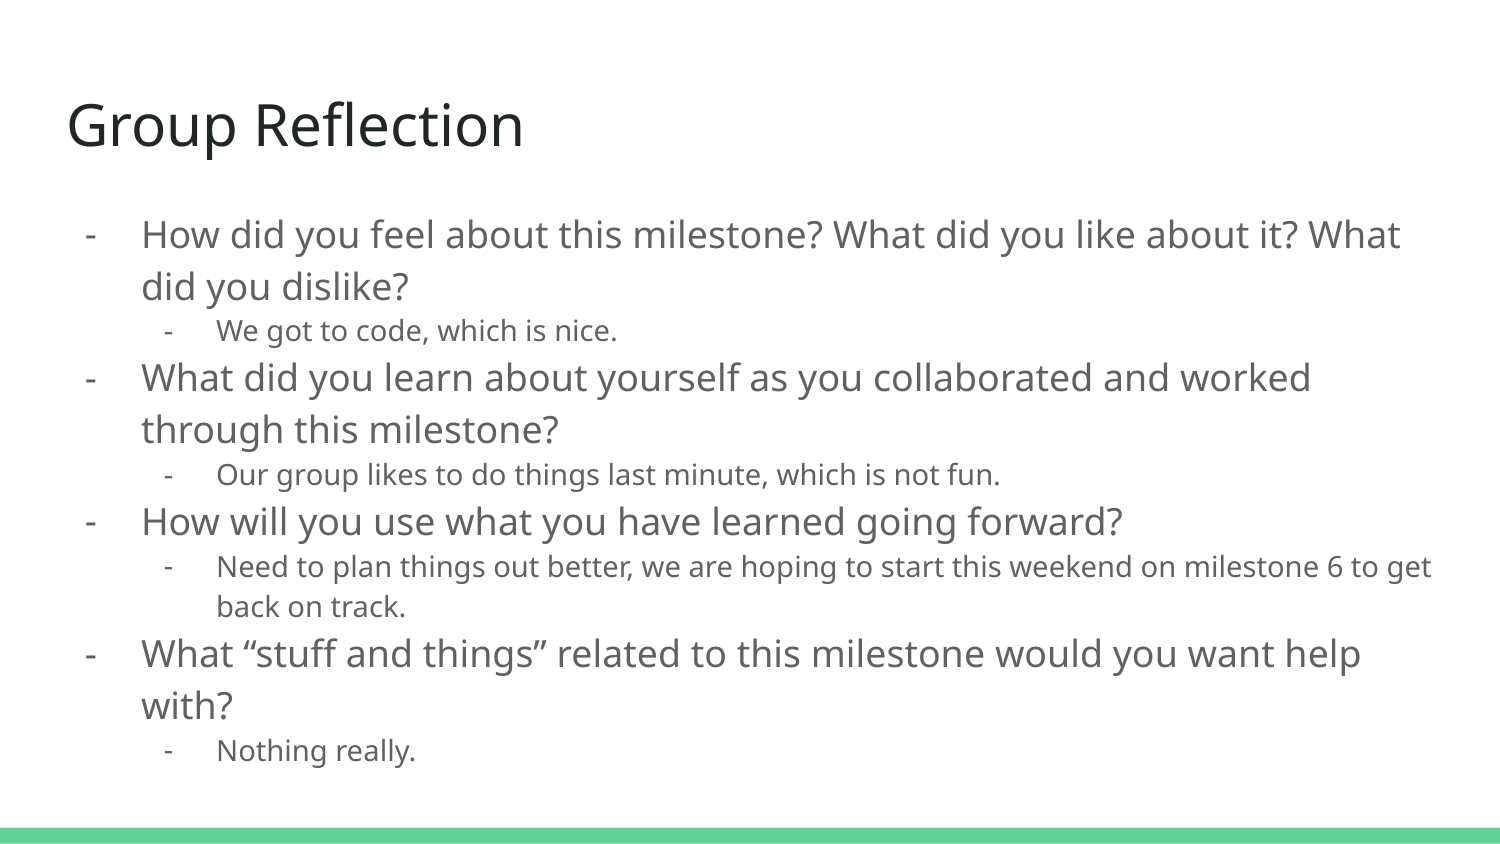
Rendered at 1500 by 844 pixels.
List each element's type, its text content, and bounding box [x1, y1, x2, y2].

title Group Reflection [51, 72, 1449, 167]
list How did you feel about this milestone? What did you like about it? What did you dislike? We got to code, which is nice. What did you learn about yourself as you collaborated and worked through this milestone? Our group likes to do things last minute, which is not fun. How will you use what you have learned going forward? Need to plan things out better, we are hoping to start this weekend on milestone 6 to get back on track. What “stuff and things” related to this milestone would you want help with? Nothing really. [51, 189, 1449, 750]
